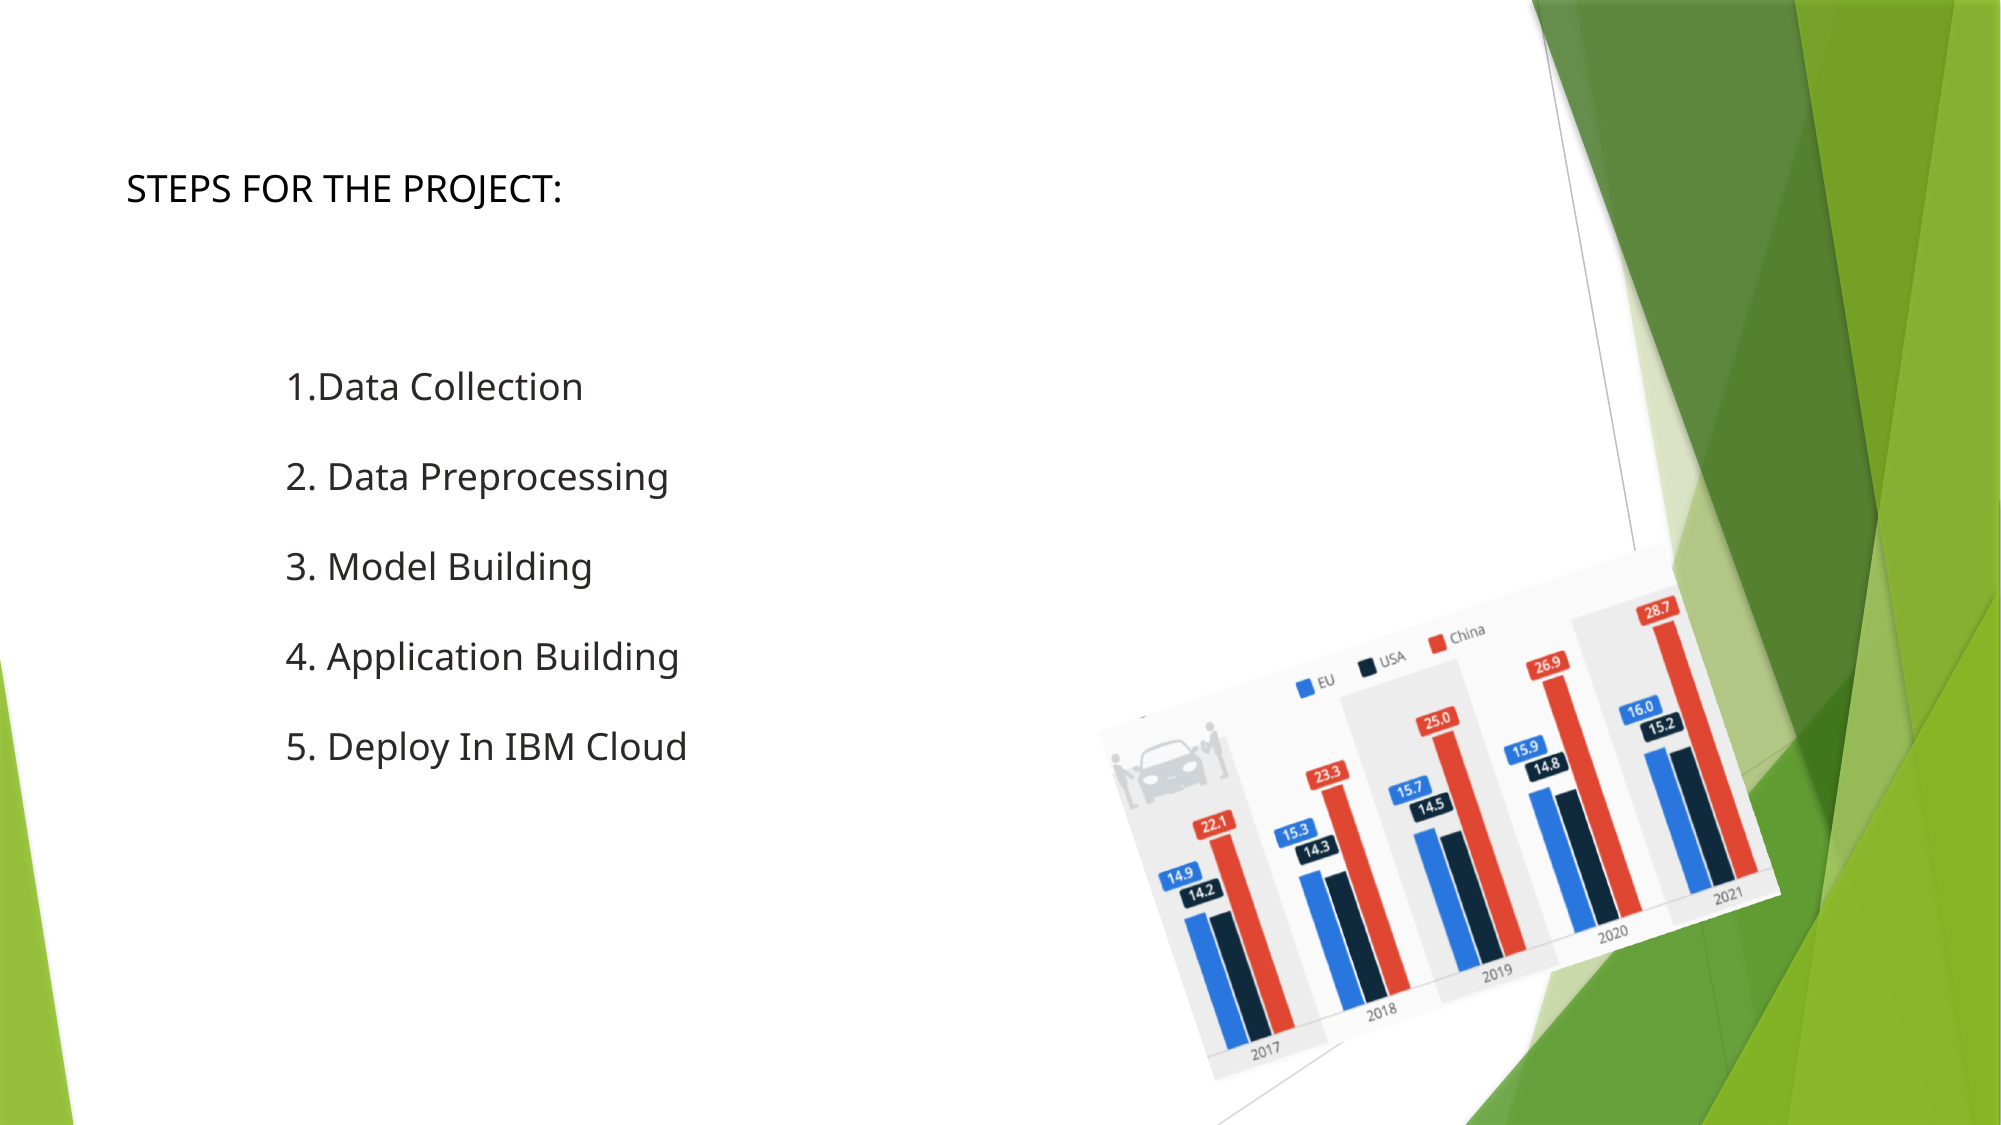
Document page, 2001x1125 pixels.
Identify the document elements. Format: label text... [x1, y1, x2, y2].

picture [1099, 543, 1781, 1083]
text_box 1.Data Collection 2. Data Preprocessing 3. Model Building 4. Application Building 5. Deploy In IBM Cloud [270, 355, 1000, 821]
text_box STEPS FOR THE PROJECT: [111, 157, 852, 218]
